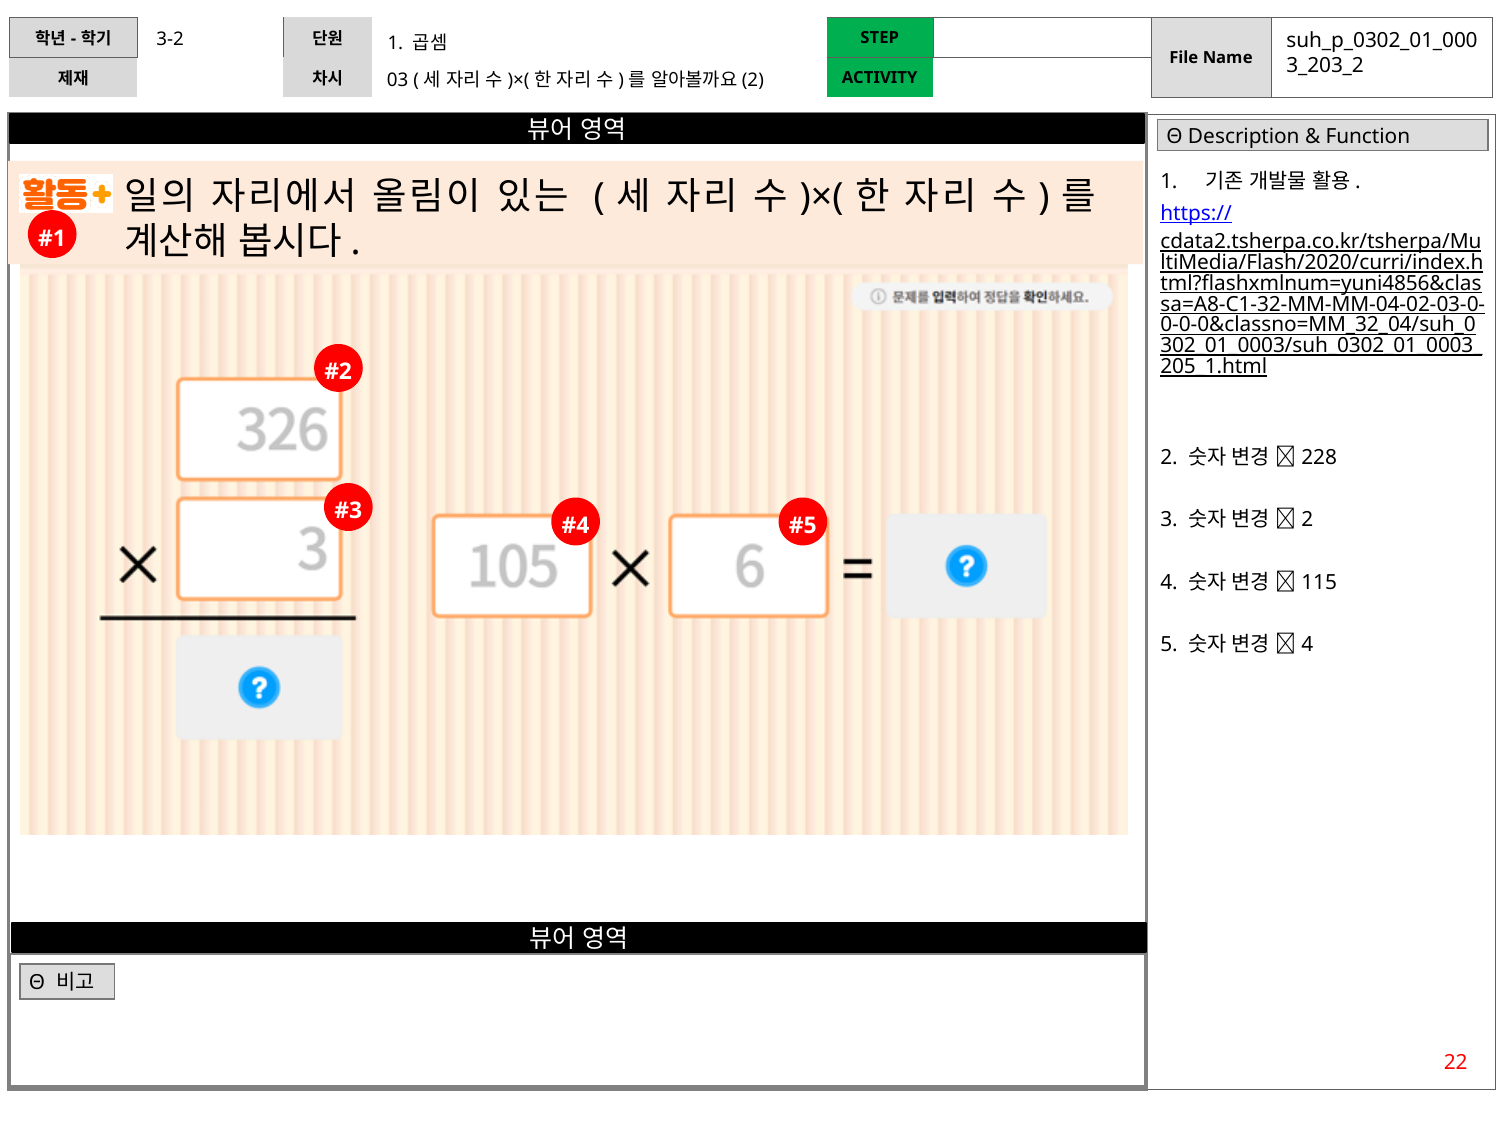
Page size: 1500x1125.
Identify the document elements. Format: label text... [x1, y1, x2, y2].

table_header Θ Description & Function [1158, 120, 1487, 150]
text_box [6, 159, 1145, 266]
text_box 3-2 [141, 18, 284, 55]
picture [19, 174, 1129, 835]
text_box 기존 개발물 활용. https://cdata2.tsherpa.co.kr/tsherpa/MultiMedia/Flash/2020/curri/index.html?flashxmlnum=yuni4856&classa=A8-C1-32-MM-MM-04-02-03-0-0-0-0&classno=MM_32_04/suh_0302_01_0003/suh_0302_01_0003_205_1.html 2. 숫자 변경 228 3. 숫자 변경 2 4. 숫자 변경 115 5. 숫자 변경 4 [1145, 160, 1500, 539]
text_box 1. 곱셈 [372, 23, 828, 48]
text_box 03 (세 자리 수)×(한 자리 수)를 알아볼까요(2) [372, 60, 821, 96]
text_box suh_p_0302_01_0003_203_2 [1271, 18, 1500, 84]
